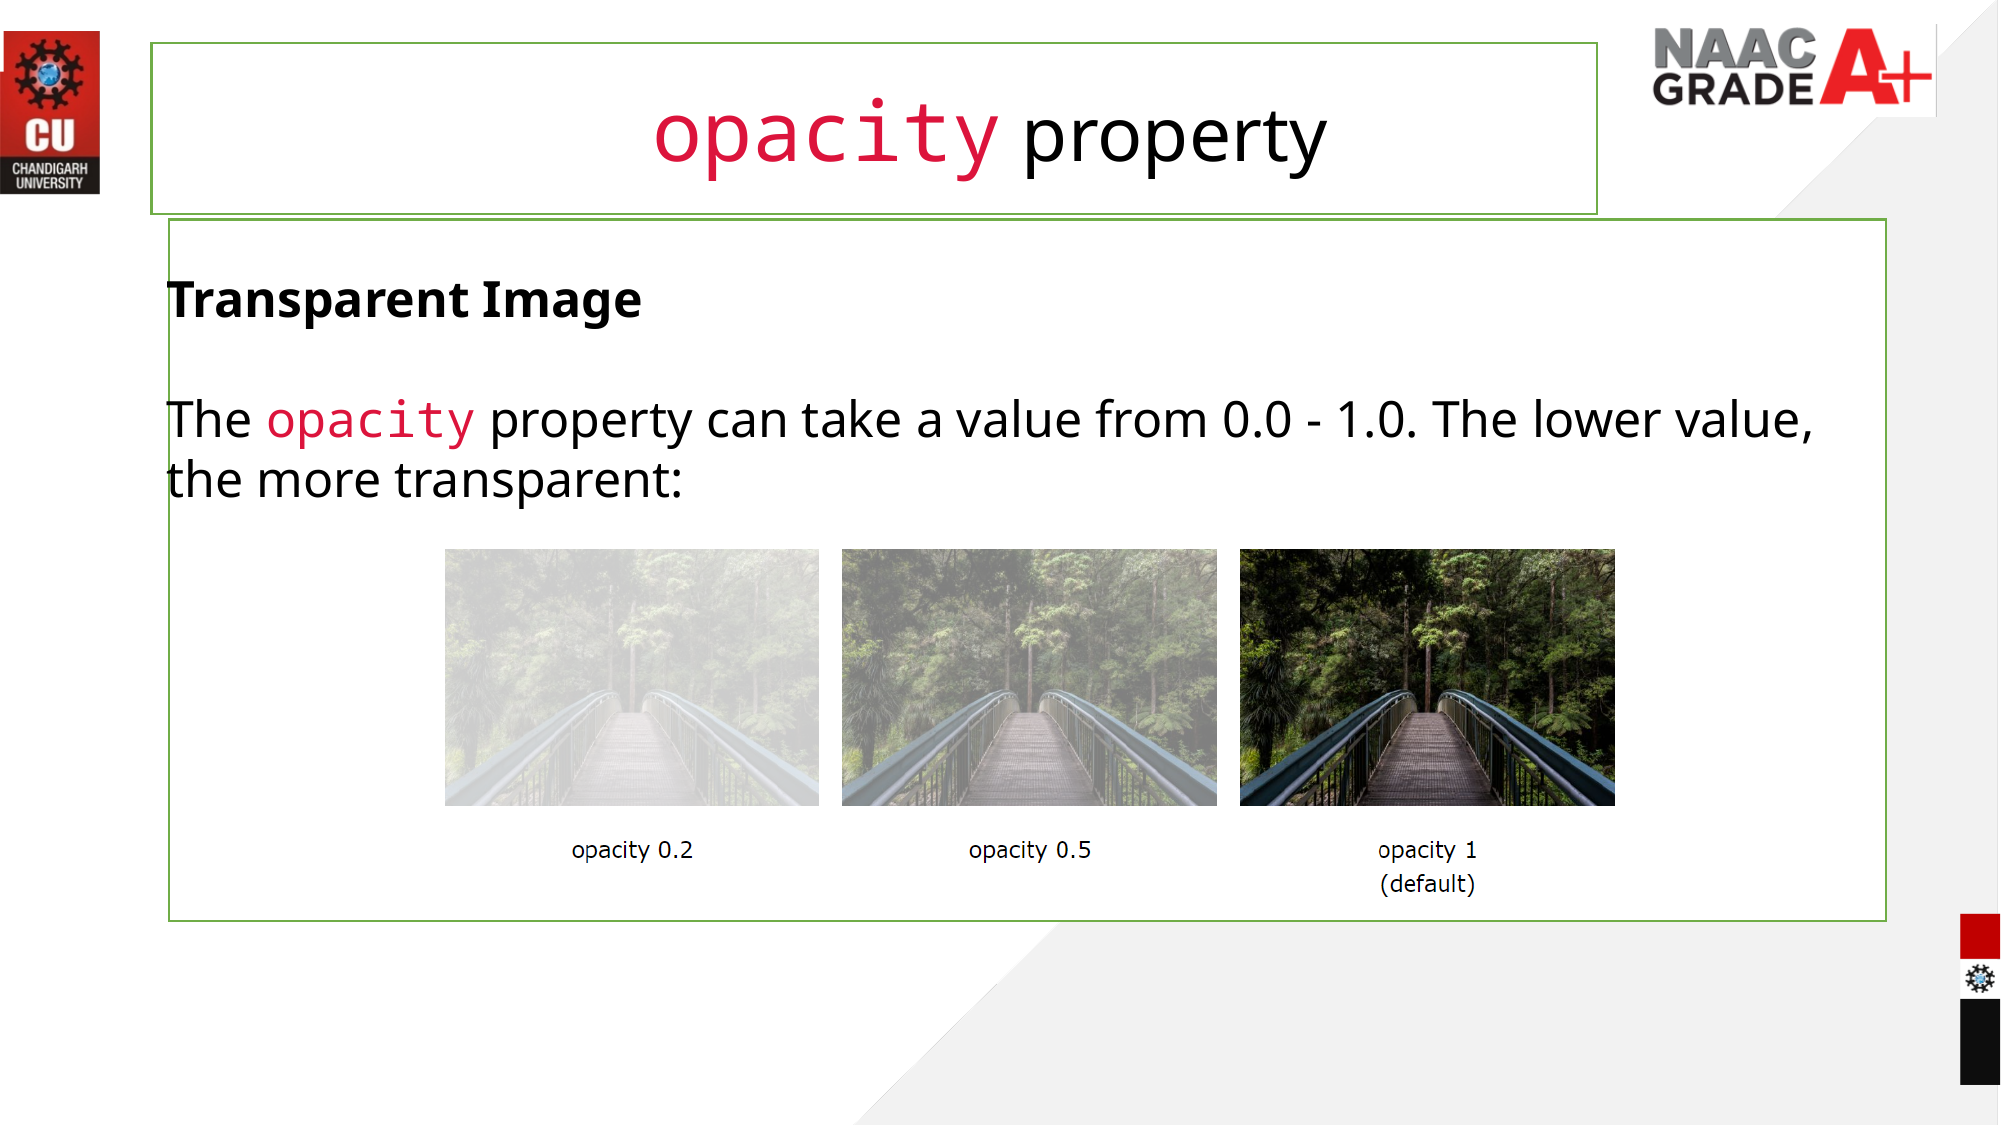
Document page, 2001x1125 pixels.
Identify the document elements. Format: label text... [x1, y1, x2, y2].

text_box [0, 0, 4, 72]
text_box [168, 218, 1887, 922]
text_box [150, 42, 1598, 215]
picture [0, 0, 2001, 1125]
text_box opacity property Transparent Image The opacity property can take a value from 0.0 - 1.0. The lower value, the more transparent: [151, 70, 1849, 606]
